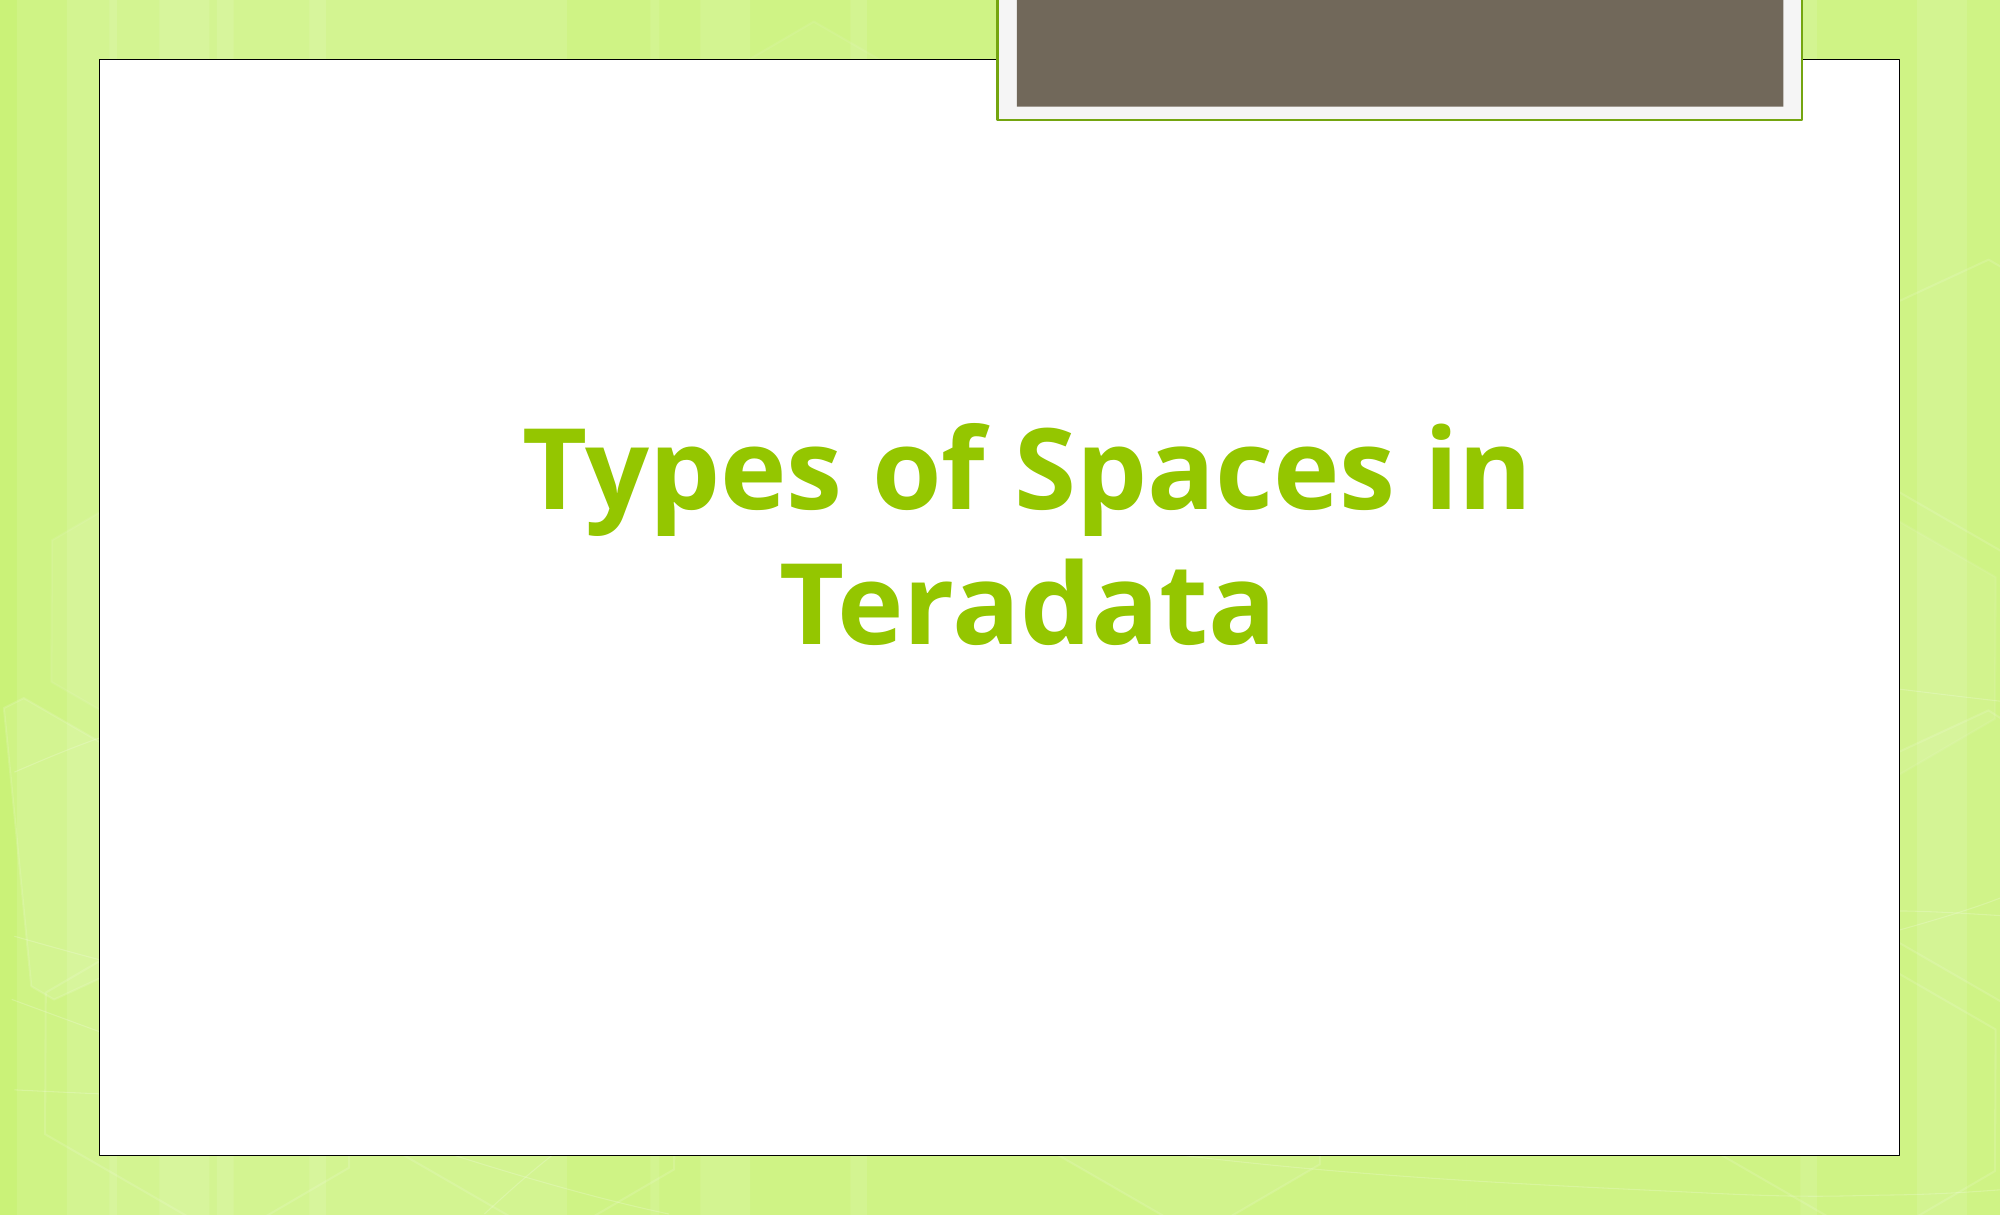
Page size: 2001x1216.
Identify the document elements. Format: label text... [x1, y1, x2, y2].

title Types of Spaces in Teradata [302, 433, 1754, 675]
